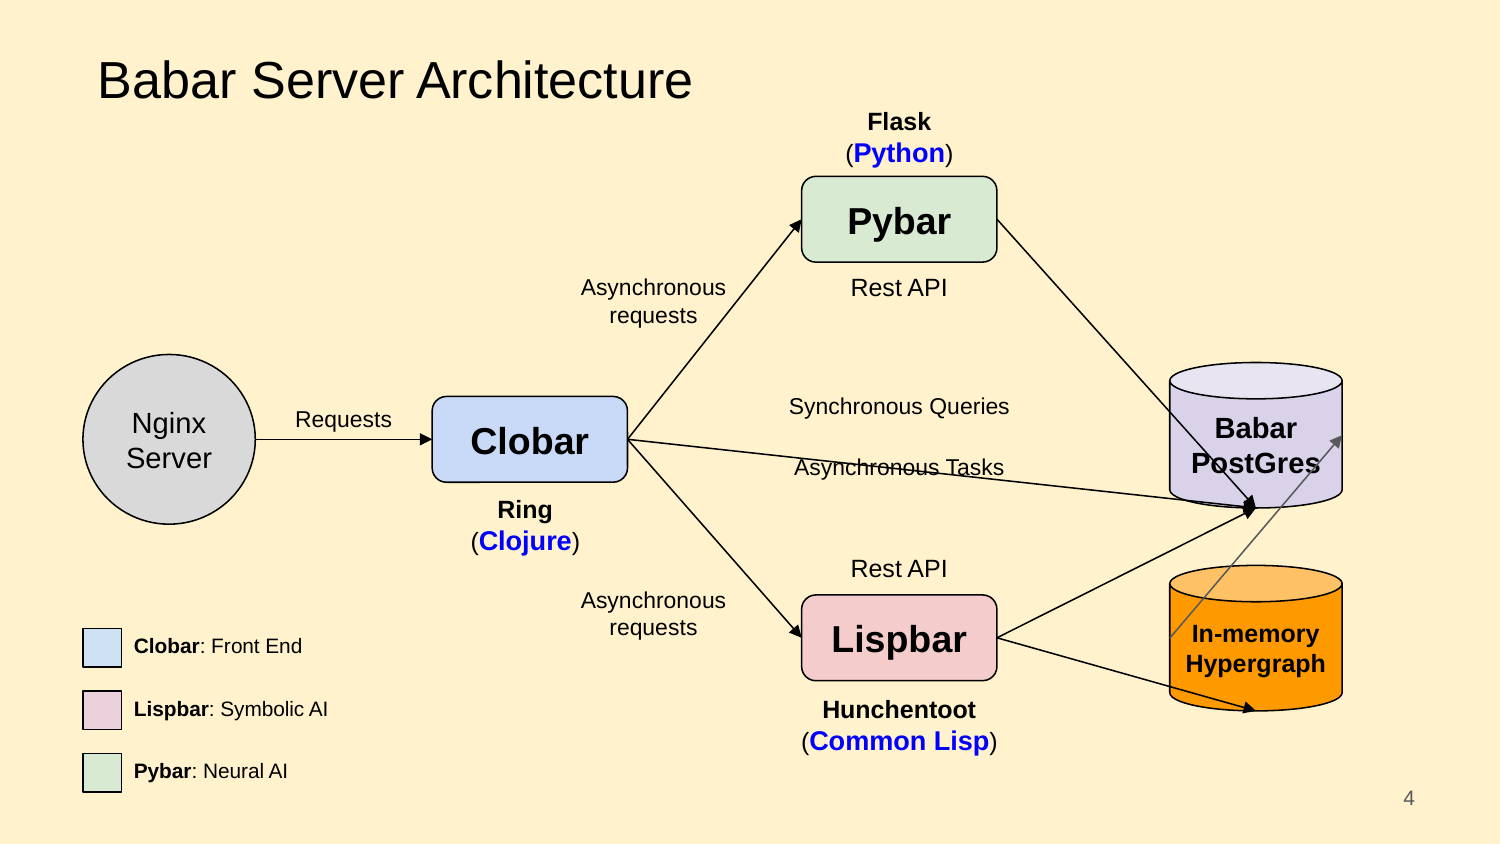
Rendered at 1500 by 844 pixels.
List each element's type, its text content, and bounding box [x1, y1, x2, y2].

text_box Asynchronous Tasks [806, 448, 991, 494]
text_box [996, 218, 1170, 434]
text_box Hunchentoot (Common Lisp) [770, 694, 1028, 755]
text_box Babar PostGres [1175, 362, 1343, 508]
text_box Pybar [801, 176, 997, 263]
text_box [627, 219, 802, 434]
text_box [82, 619, 355, 801]
text_box Rest API [825, 263, 974, 318]
text_box Rest API [825, 542, 974, 593]
text_box Asynchronous requests [555, 257, 622, 343]
text_box Flask (Python) [825, 106, 974, 167]
text_box Babar Server Architecture [82, 31, 770, 125]
text_box Asynchronous requests [555, 570, 752, 656]
text_box Synchronous Queries [806, 373, 991, 433]
text_box Lispbar [801, 594, 997, 681]
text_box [996, 434, 1170, 637]
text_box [627, 439, 802, 639]
text_box Clobar [432, 396, 622, 483]
text_box Ring (Clojure) [451, 493, 600, 555]
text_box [627, 434, 991, 440]
text_box Nginx Server [82, 354, 256, 525]
text_box In-memory Hypergraph [1169, 565, 1343, 711]
text_box Requests [269, 390, 418, 438]
slide_number ‹#› [1339, 764, 1430, 830]
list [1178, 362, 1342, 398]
